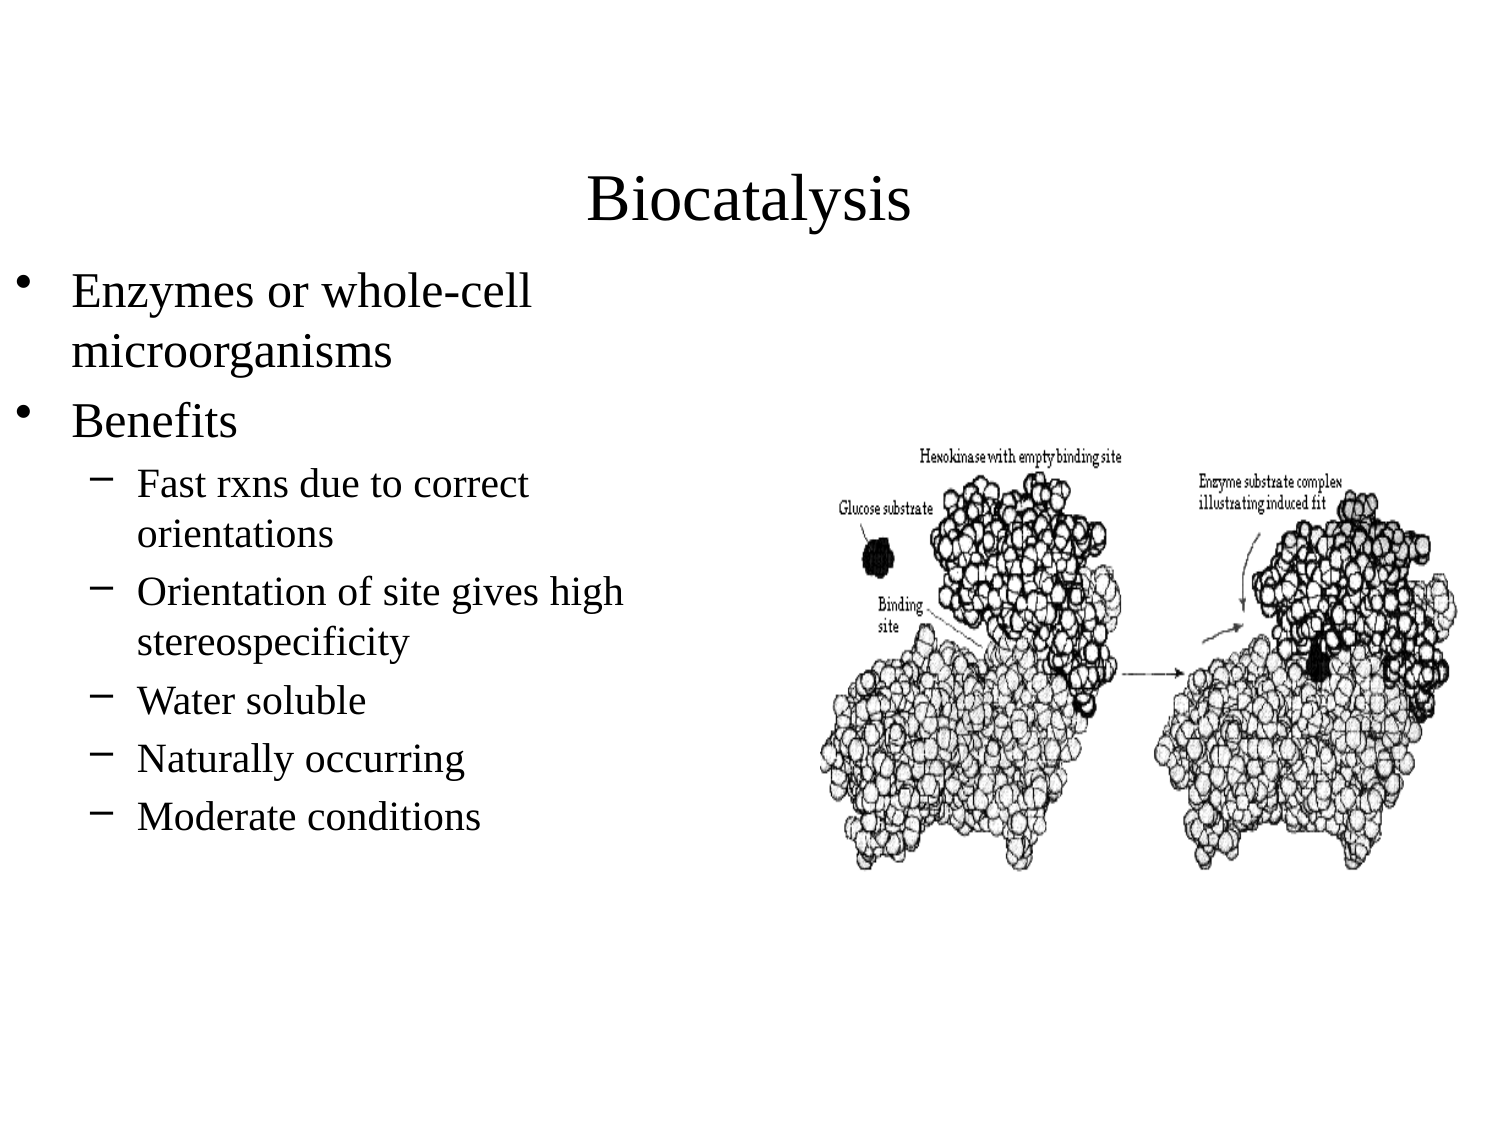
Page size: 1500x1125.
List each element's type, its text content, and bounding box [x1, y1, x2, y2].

list Enzymes or whole-cell microorganisms Benefits Fast rxns due to correct orientations Orientation of site gives high stereospecificity Water soluble Naturally occurring Moderate conditions [0, 249, 751, 993]
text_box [820, 396, 1459, 879]
title Biocatalysis [112, 99, 1388, 288]
